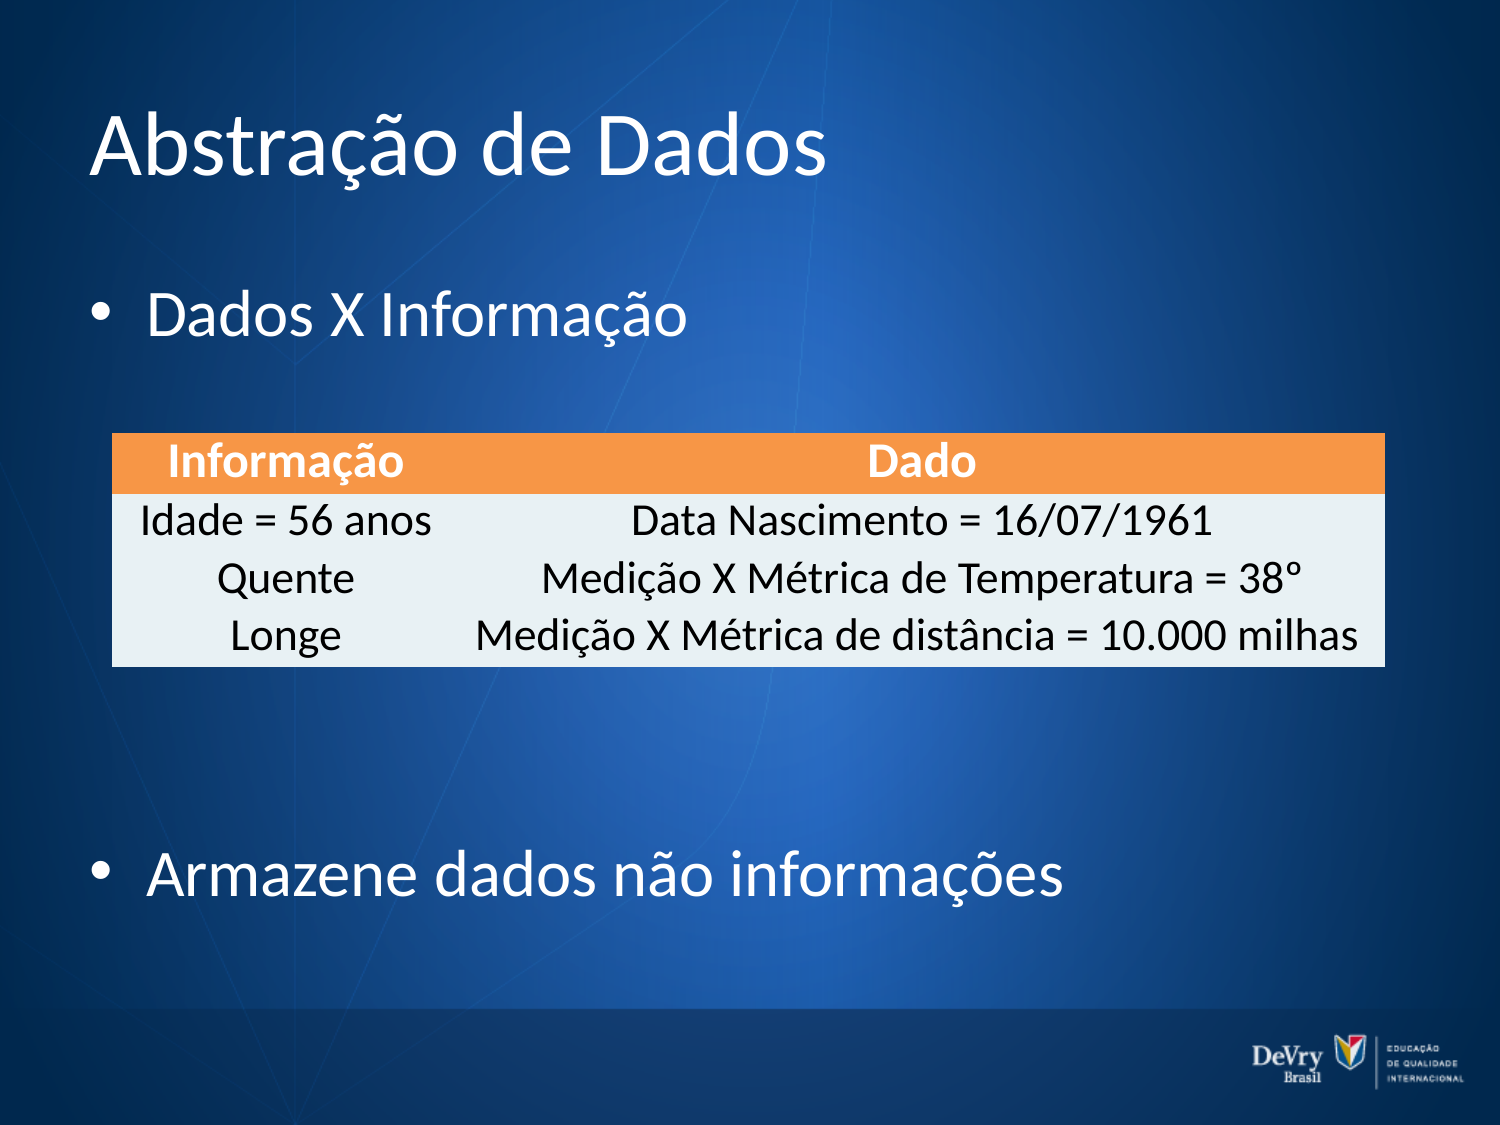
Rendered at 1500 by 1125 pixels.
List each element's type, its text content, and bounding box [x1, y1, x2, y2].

table_cell Quente [112, 552, 460, 609]
table_cell Medição X Métrica de Temperatura = 38º [460, 552, 1385, 609]
table_header Dado [460, 433, 1385, 494]
table_cell Data Nascimento = 16/07/1961 [460, 494, 1385, 552]
table_cell Idade = 56 anos [112, 494, 460, 552]
title Abstração de Dados [75, 45, 1425, 233]
picture [0, 0, 1500, 1125]
list Dados X Informação Armazene dados não informações [75, 262, 1425, 1005]
table_cell Longe [112, 609, 460, 667]
table_cell Medição X Métrica de distância = 10.000 milhas [460, 609, 1385, 667]
table_header Informação [112, 433, 460, 494]
